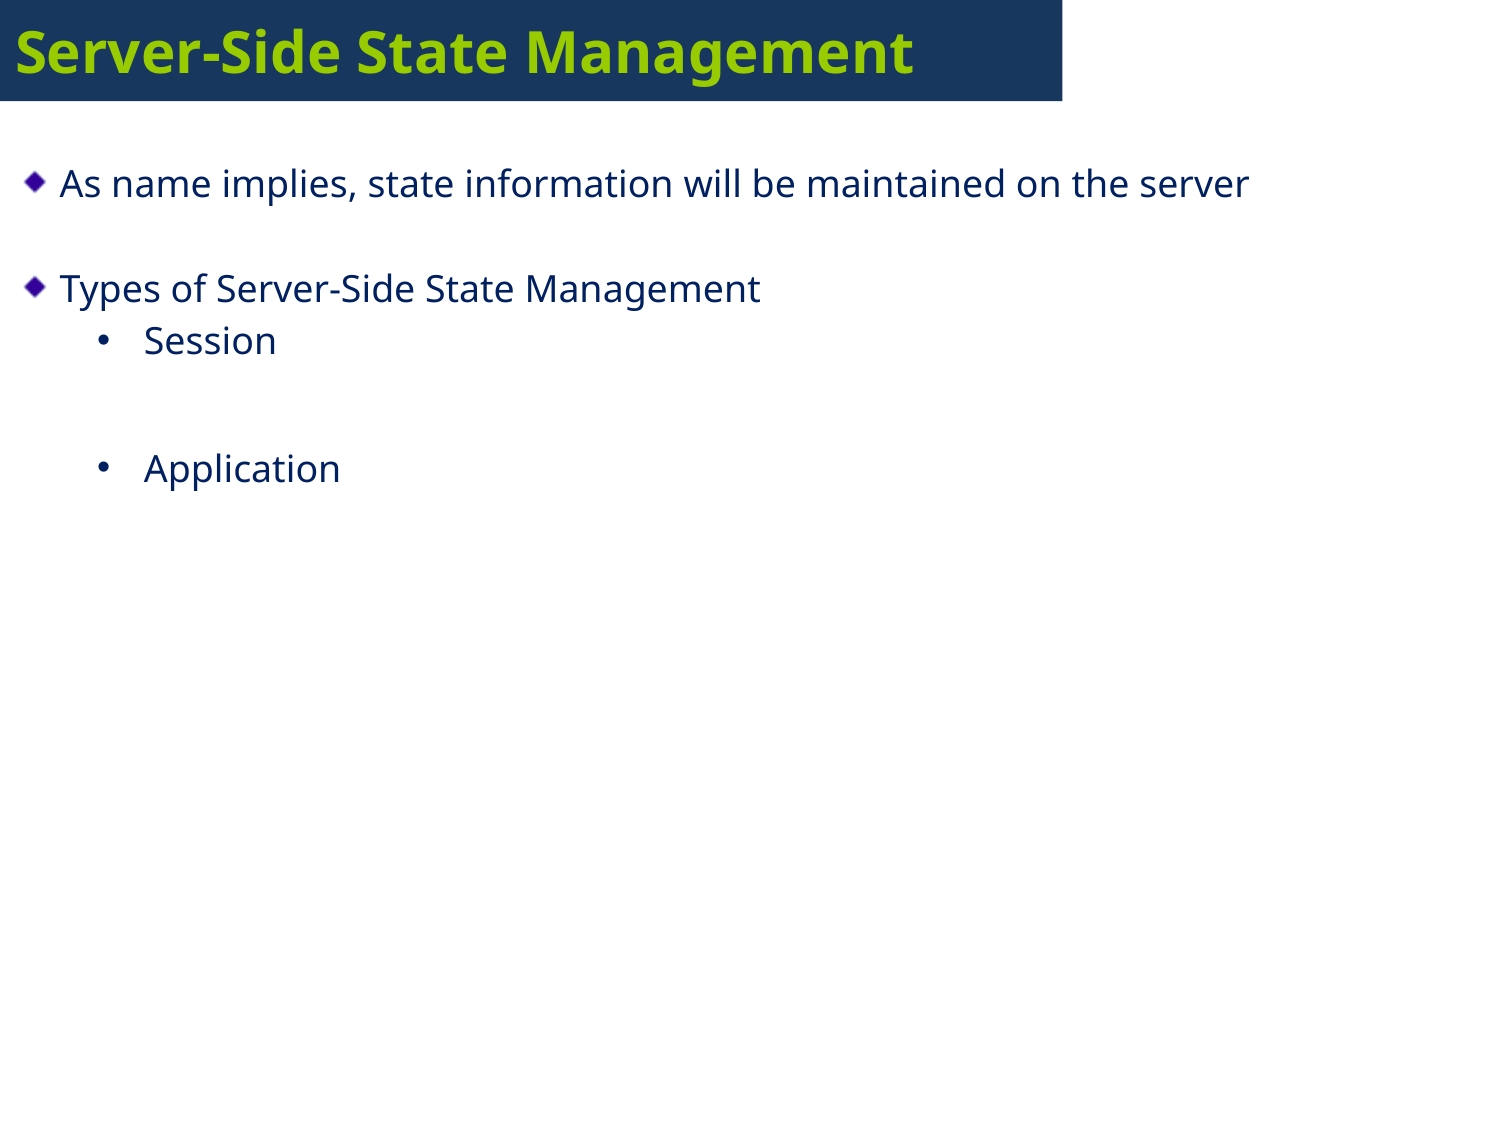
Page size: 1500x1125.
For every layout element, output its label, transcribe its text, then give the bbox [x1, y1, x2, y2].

title Server-Side State Management [0, 0, 1063, 102]
picture [22, 169, 49, 196]
picture [22, 274, 49, 301]
list As name implies, state information will be maintained on the server Types of Server-Side State Management Session Application [7, 99, 1489, 700]
